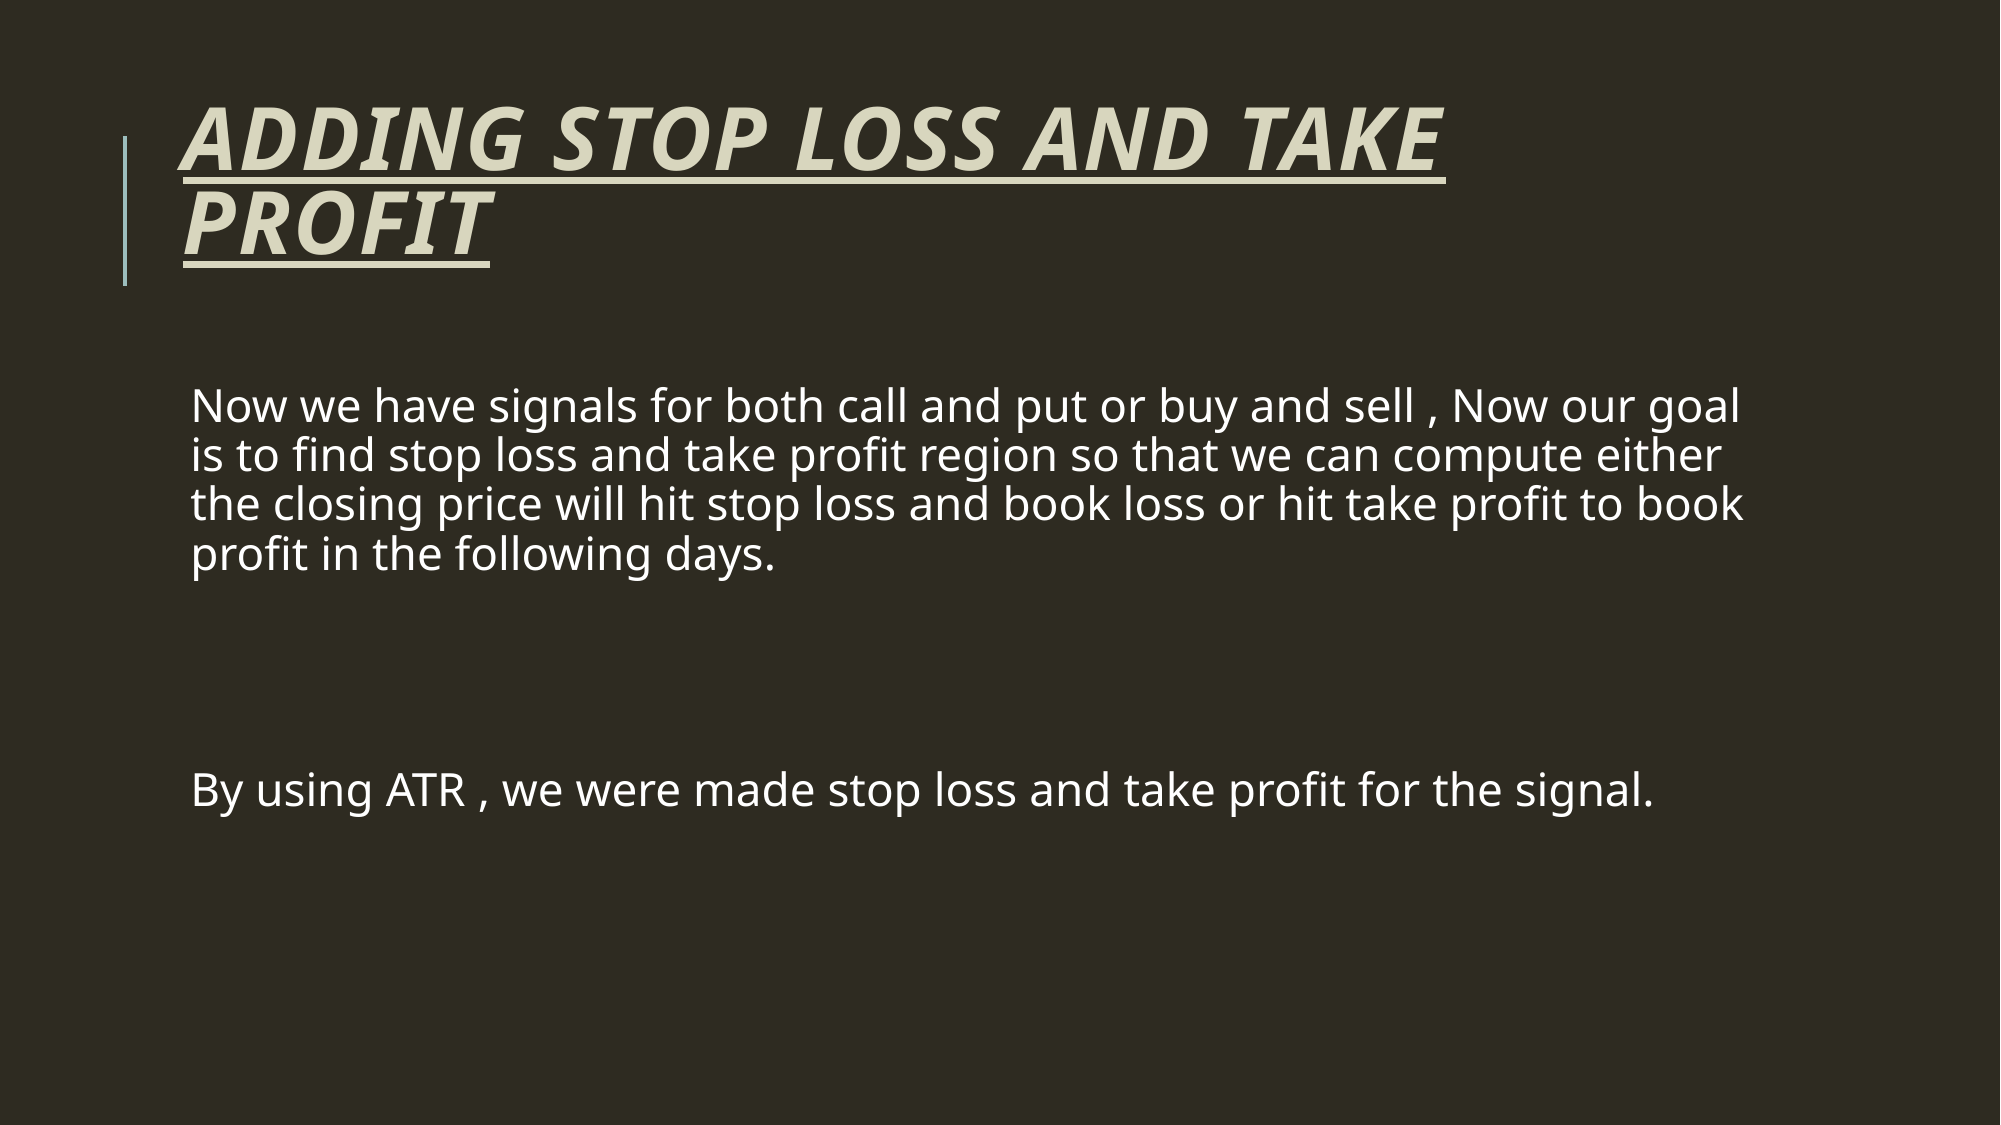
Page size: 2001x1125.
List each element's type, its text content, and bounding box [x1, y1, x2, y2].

title Adding Stop loss and Take profit [168, 96, 1763, 342]
list Now we have signals for both call and put or buy and sell , Now our goal is to find stop loss and take profit region so that we can compute either the closing price will hit stop loss and book loss or hit take profit to book profit in the following days. By using ATR , we were made stop loss and take profit for the signal. [168, 375, 1763, 1035]
